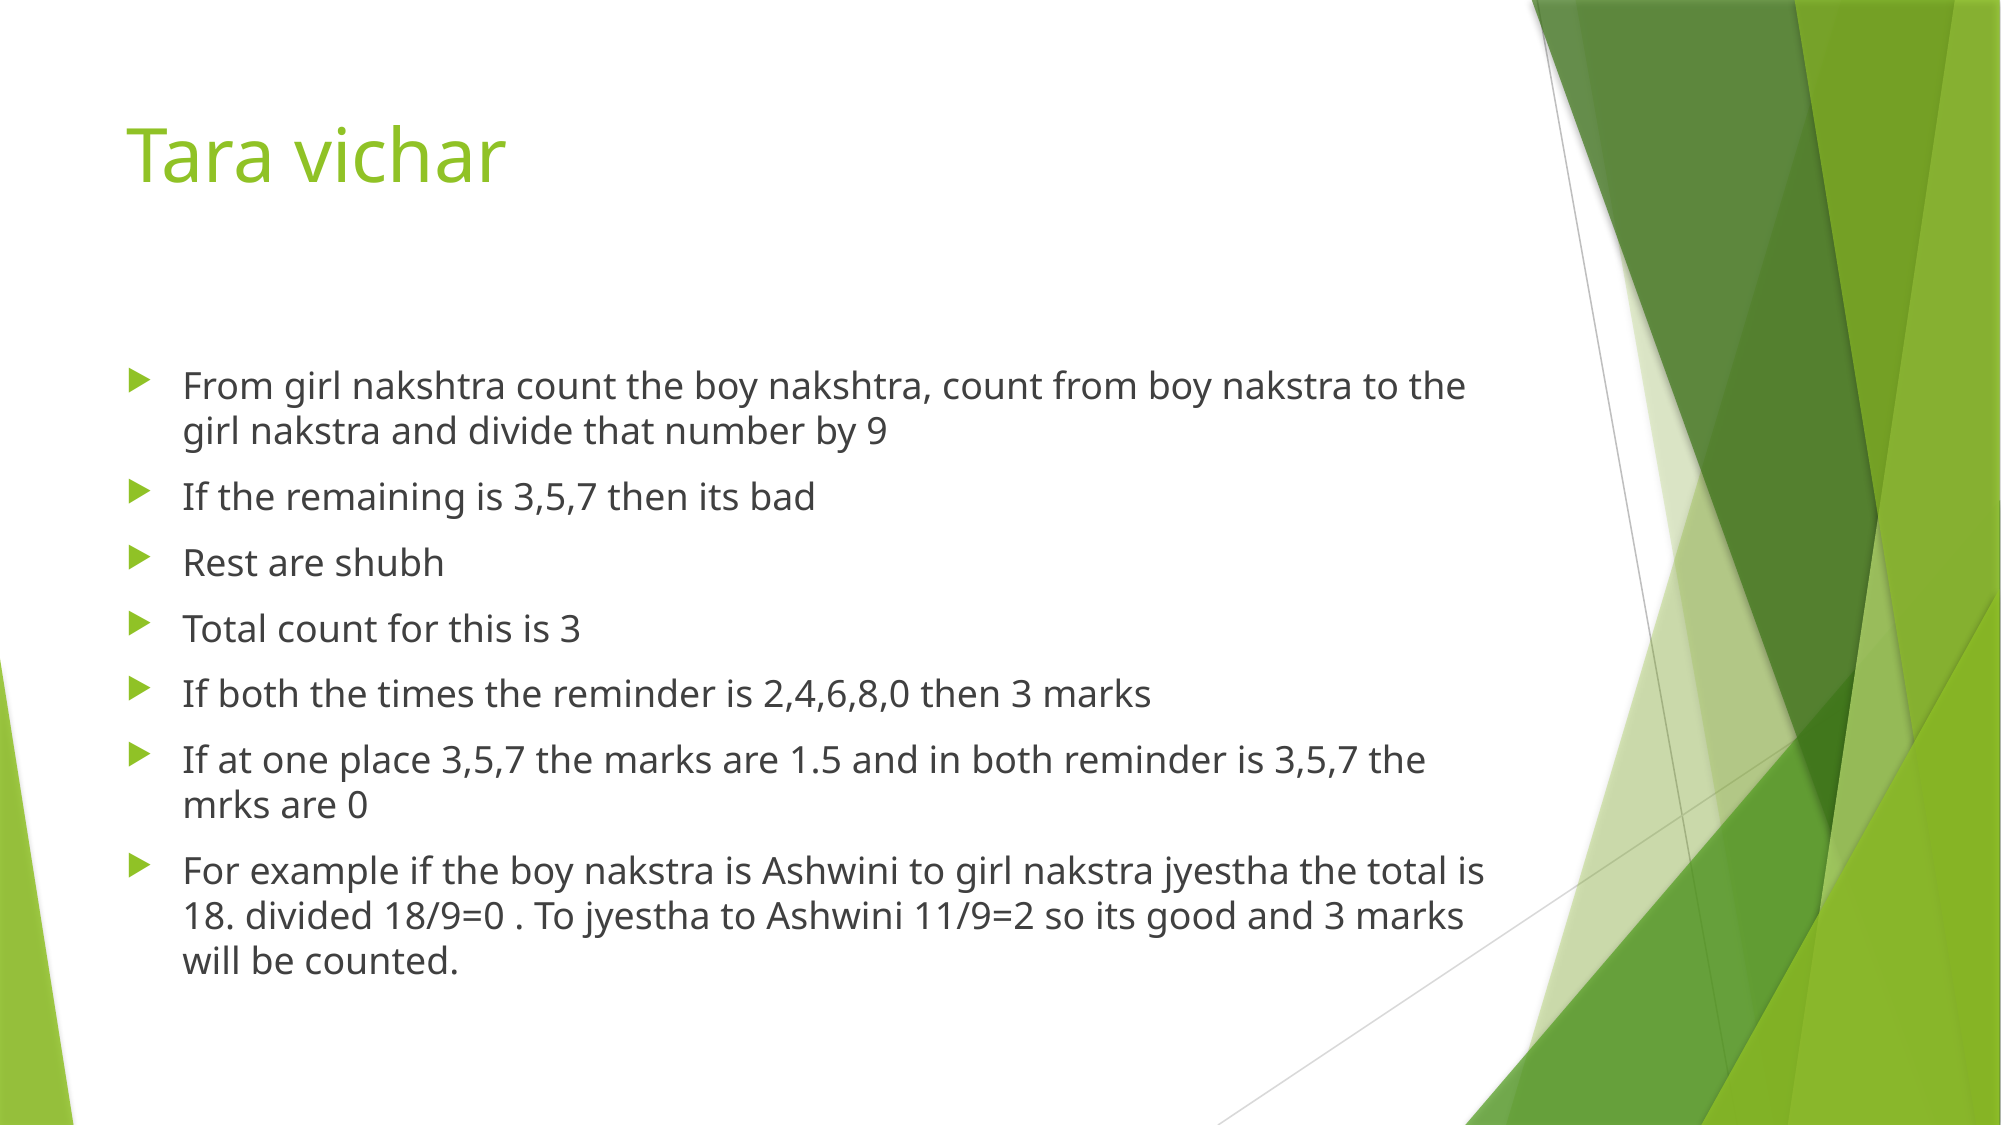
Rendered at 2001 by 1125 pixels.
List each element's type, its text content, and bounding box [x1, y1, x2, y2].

list From girl nakshtra count the boy nakshtra, count from boy nakstra to the girl nakstra and divide that number by 9 If the remaining is 3,5,7 then its bad Rest are shubh Total count for this is 3 If both the times the reminder is 2,4,6,8,0 then 3 marks If at one place 3,5,7 the marks are 1.5 and in both reminder is 3,5,7 the mrks are 0 For example if the boy nakstra is Ashwini to girl nakstra jyestha the total is 18. divided 18/9=0 . To jyestha to Ashwini 11/9=2 so its good and 3 marks will be counted. [111, 354, 1522, 992]
title Tara vichar [111, 99, 1522, 317]
